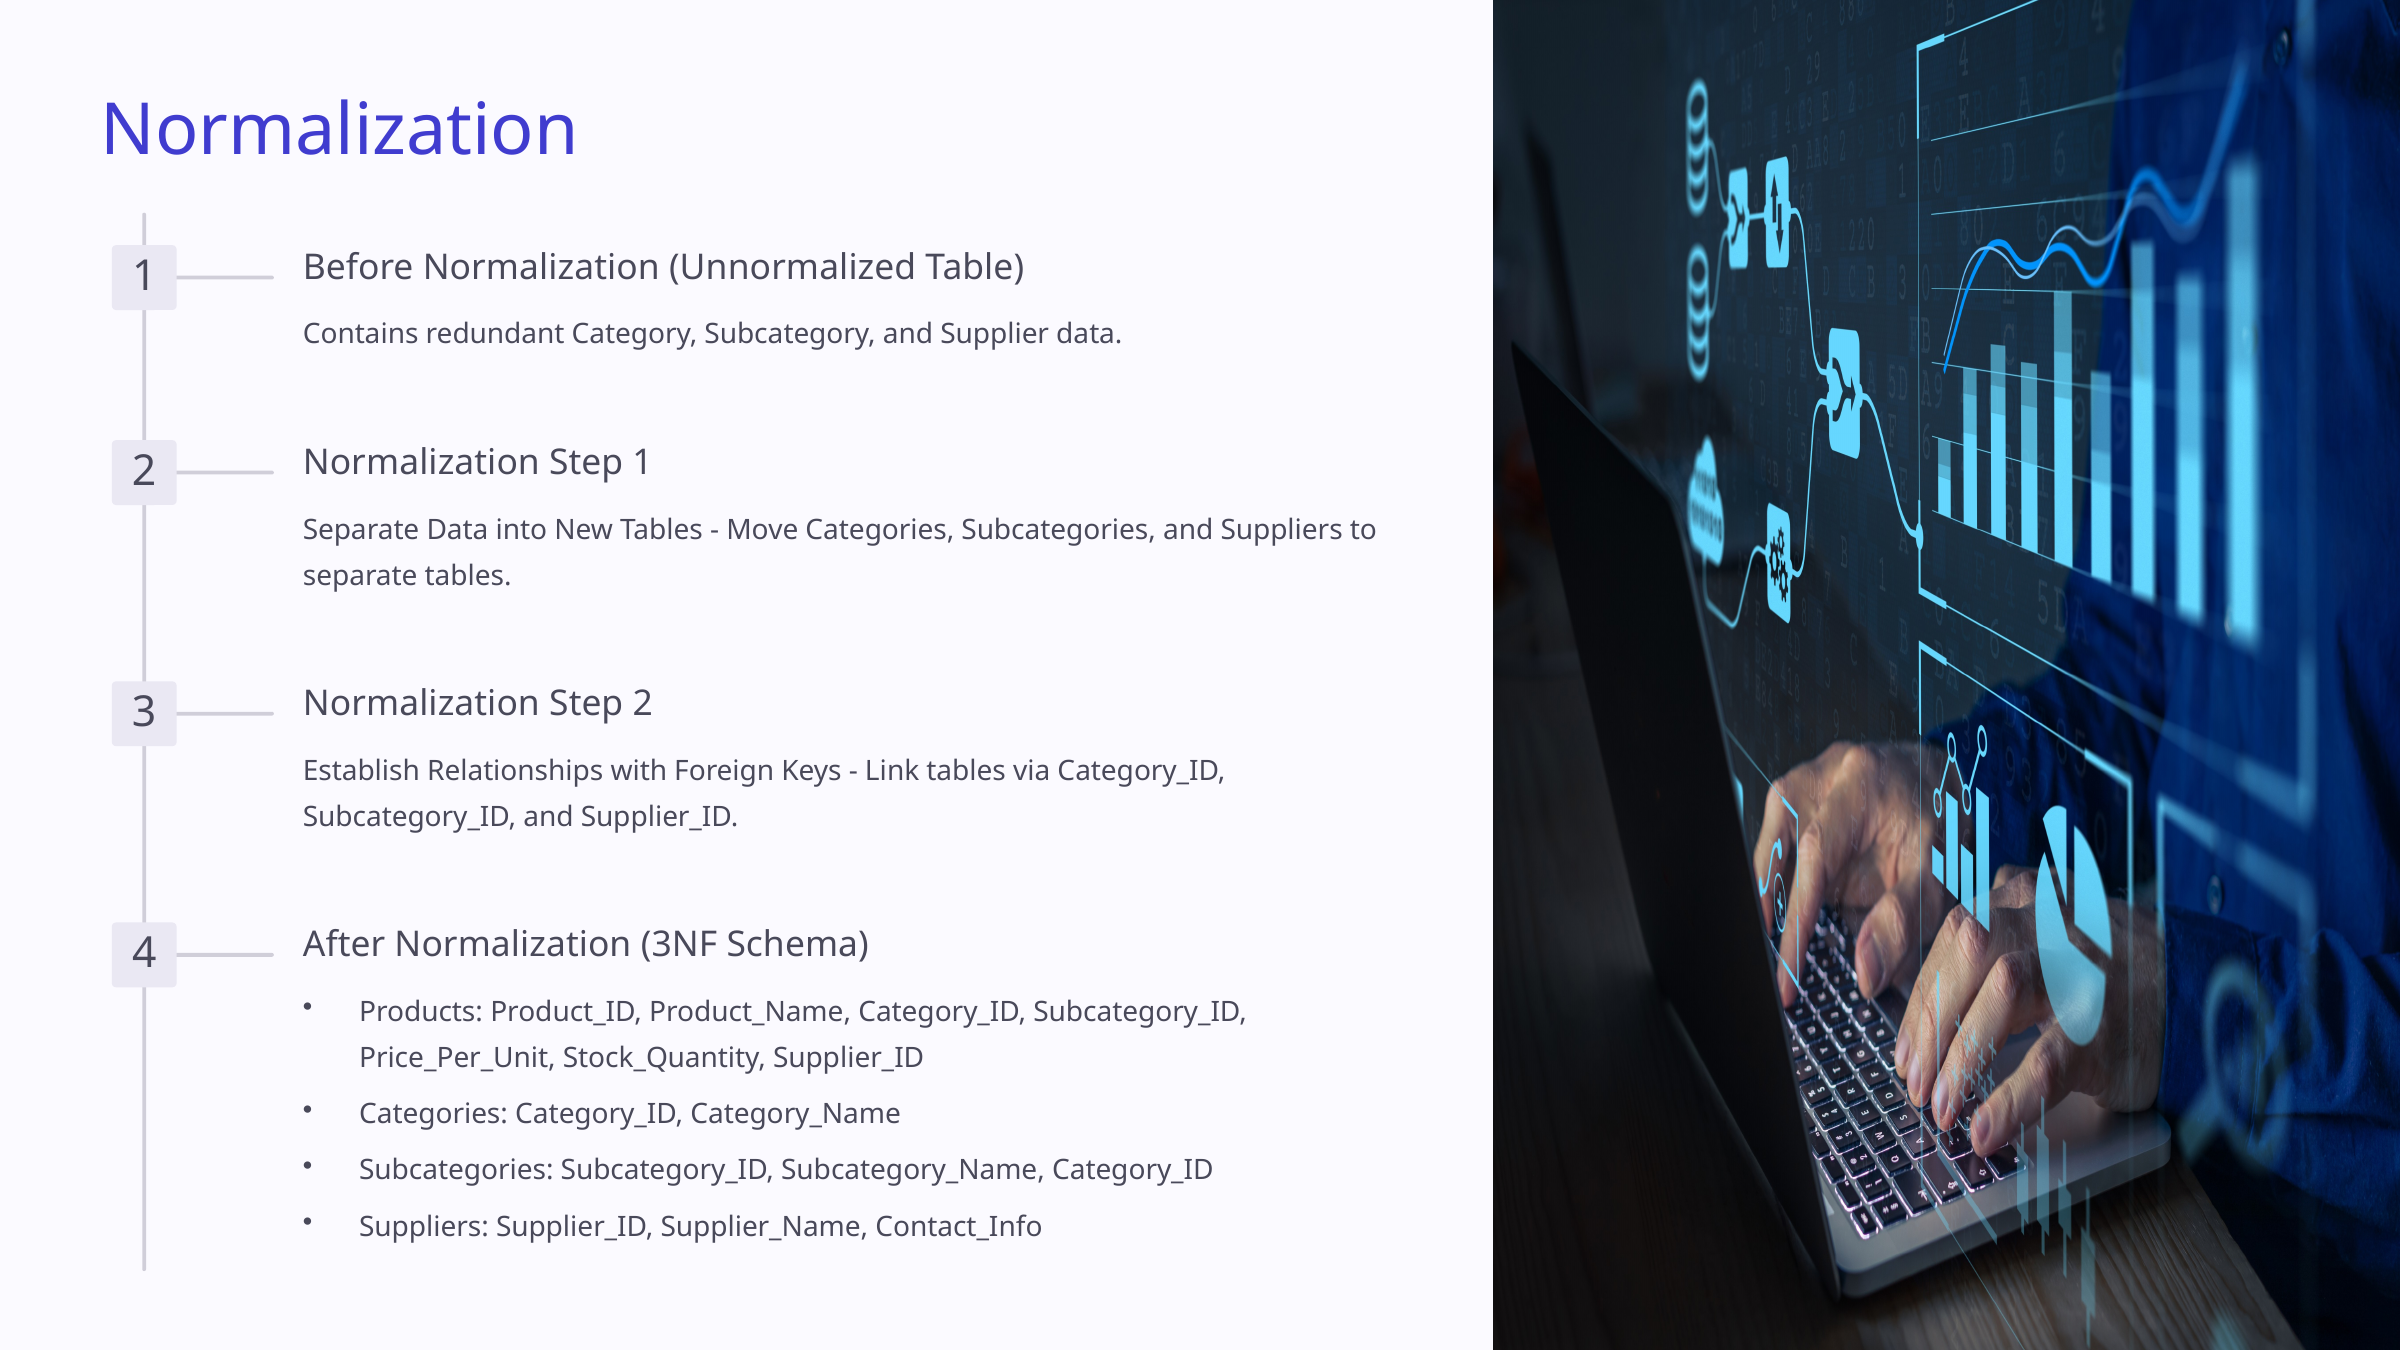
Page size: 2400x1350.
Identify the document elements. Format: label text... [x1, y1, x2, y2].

text_box 3 [130, 692, 158, 736]
text_box Products: Product_ID, Product_Name, Category_ID, Subcategory_ID, Price_Per_Unit, Stock_Quantity, Supplier_ID [302, 981, 1399, 1074]
text_box Suppliers: Supplier_ID, Supplier_Name, Contact_Info [302, 1195, 1399, 1243]
text_box [111, 681, 177, 747]
text_box [111, 245, 177, 311]
text_box [177, 711, 274, 716]
text_box [111, 440, 177, 506]
text_box 4 [131, 933, 157, 977]
text_box [177, 952, 274, 957]
text_box Categories: Category_ID, Category_Name [302, 1083, 1399, 1130]
text_box Subcategories: Subcategory_ID, Subcategory_Name, Category_ID [302, 1139, 1399, 1186]
text_box After Normalization (3NF Schema) [302, 918, 944, 964]
text_box Separate Data into New Tables - Move Categories, Subcategories, and Suppliers to separate tables. [302, 498, 1399, 592]
text_box Contains redundant Category, Subcategory, and Supplier data. [302, 303, 1399, 350]
text_box [142, 212, 147, 245]
text_box [142, 747, 147, 922]
text_box Normalization Step 2 [302, 677, 697, 723]
text_box [177, 275, 274, 280]
text_box Before Normalization (Unnormalized Table) [302, 241, 1118, 287]
text_box [111, 922, 177, 988]
text_box [142, 311, 147, 440]
text_box [142, 506, 147, 681]
picture [1493, 0, 2400, 1350]
text_box [177, 470, 274, 475]
text_box Normalization Step 1 [302, 436, 691, 482]
text_box 2 [130, 451, 158, 495]
text_box 1 [134, 256, 154, 300]
text_box [142, 988, 147, 1272]
text_box Normalization [100, 79, 823, 170]
text_box Establish Relationships with Foreign Keys - Link tables via Category_ID, Subcategory_ID, and Supplier_ID. [302, 740, 1399, 833]
